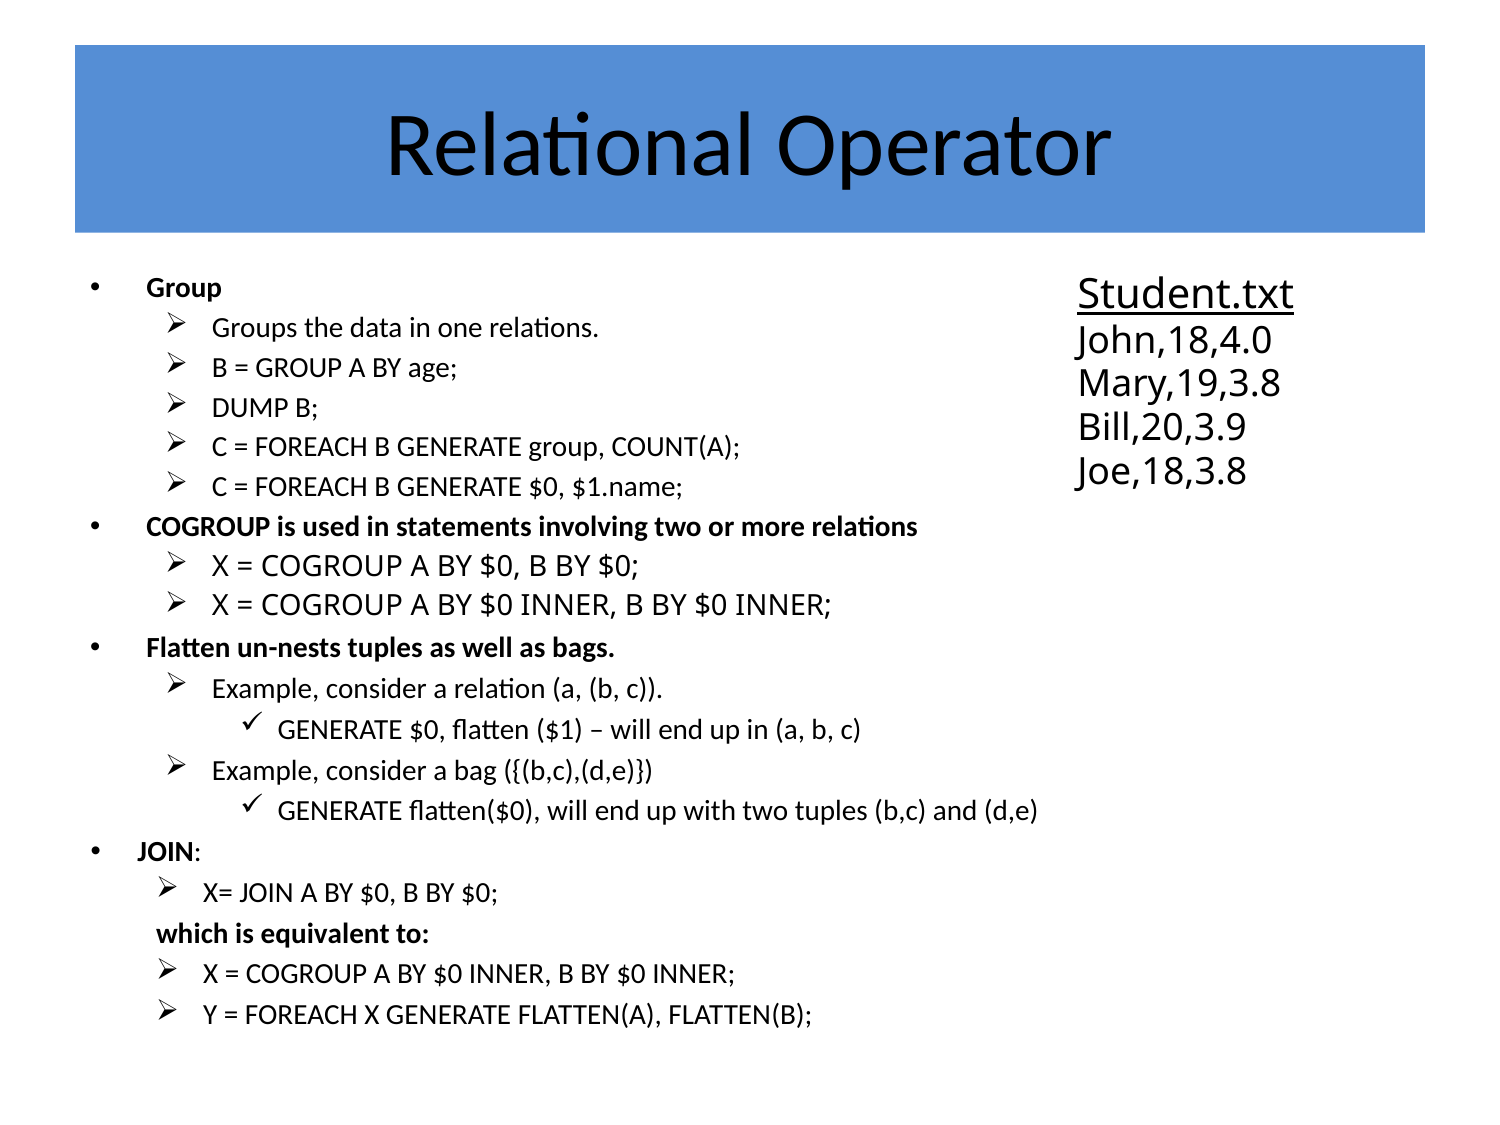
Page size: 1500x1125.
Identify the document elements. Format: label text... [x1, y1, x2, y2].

list Group Groups the data in one relations. B = GROUP A BY age; DUMP B; C = FOREACH B GENERATE group, COUNT(A); C = FOREACH B GENERATE $0, $1.name; COGROUP is used in statements involving two or more relations X = COGROUP A BY $0, B BY $0; X = COGROUP A BY $0 INNER, B BY $0 INNER; Flatten un-nests tuples as well as bags. Example, consider a relation (a, (b, c)). GENERATE $0, flatten ($1) – will end up in (a, b, c) Example, consider a bag ({(b,c),(d,e)}) GENERATE flatten($0), will end up with two tuples (b,c) and (d,e) JOIN: X= JOIN A BY $0, B BY $0; which is equivalent to: X = COGROUP A BY $0 INNER, B BY $0 INNER; Y = FOREACH X GENERATE FLATTEN(A), FLATTEN(B); [75, 262, 1425, 1088]
title Relational Operator [75, 45, 1425, 233]
text_box Student.txt John,18,4.0 Mary,19,3.8 Bill,20,3.9 Joe,18,3.8 [1062, 262, 1438, 501]
